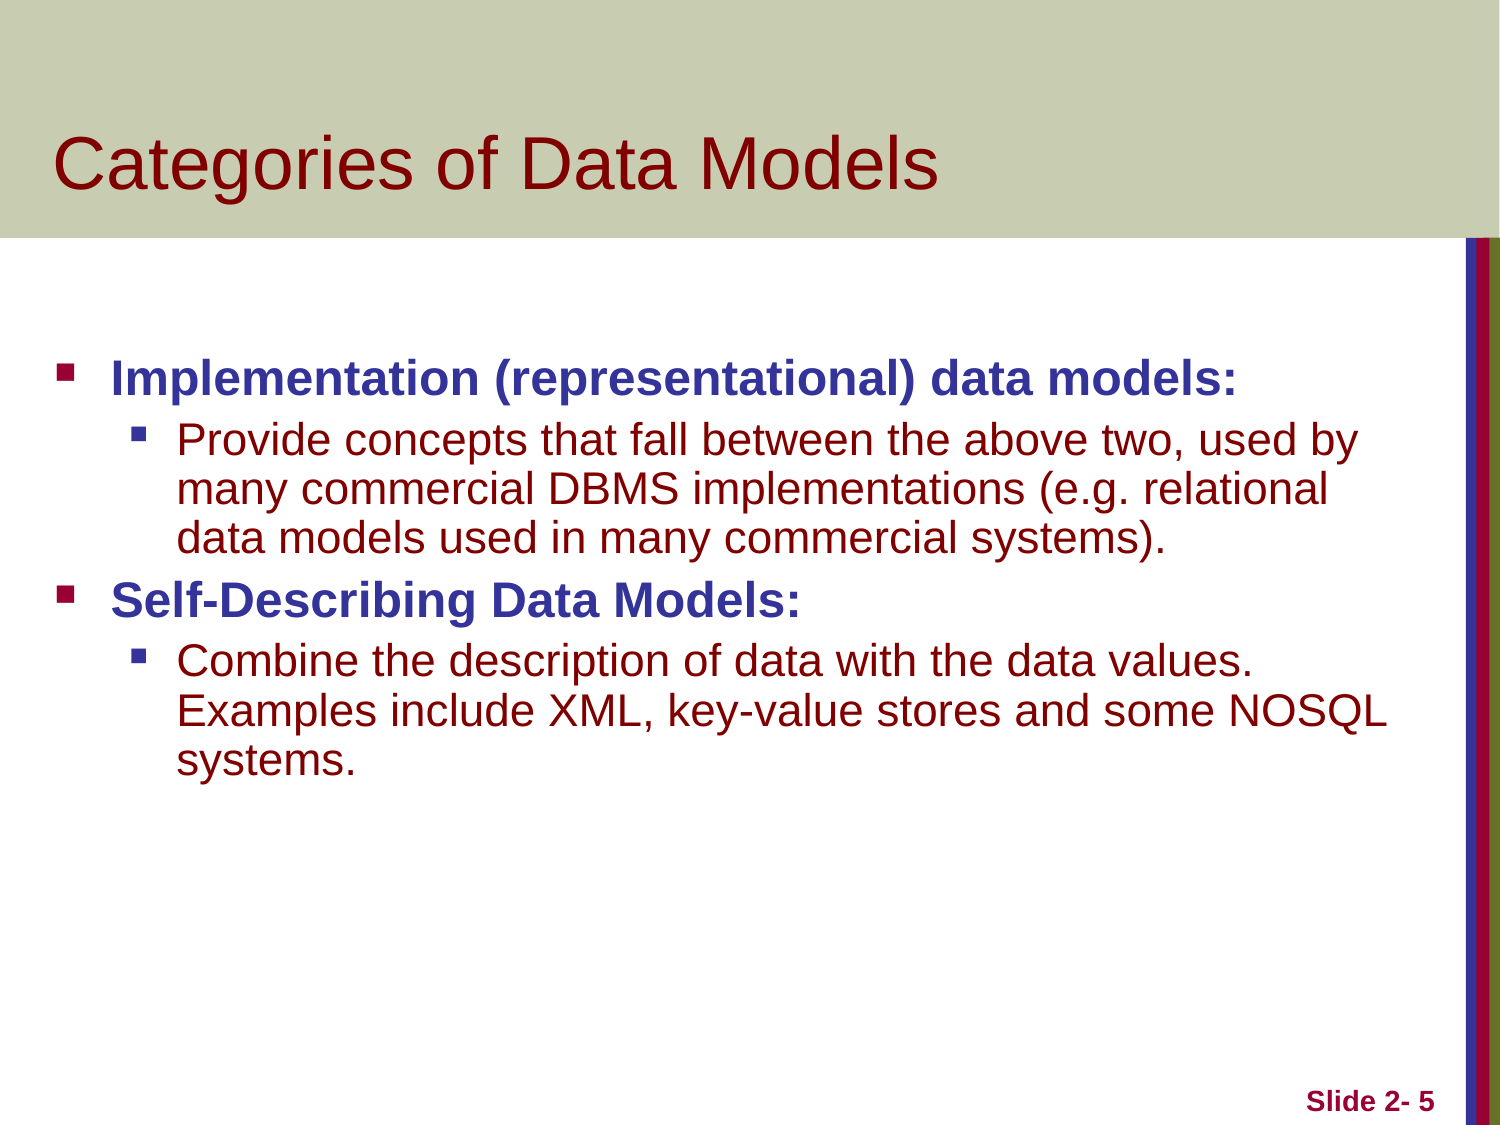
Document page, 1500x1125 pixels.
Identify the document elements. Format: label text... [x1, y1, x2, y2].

list Implementation (representational) data models: Provide concepts that fall between the above two, used by many commercial DBMS implementations (e.g. relational data models used in many commercial systems). Self-Describing Data Models: Combine the description of data with the data values. Examples include XML, key-value stores and some NOSQL systems. [39, 274, 1401, 1013]
slide_number Slide 2- [1137, 1049, 1451, 1125]
title Categories of Data Models [37, 49, 1317, 213]
